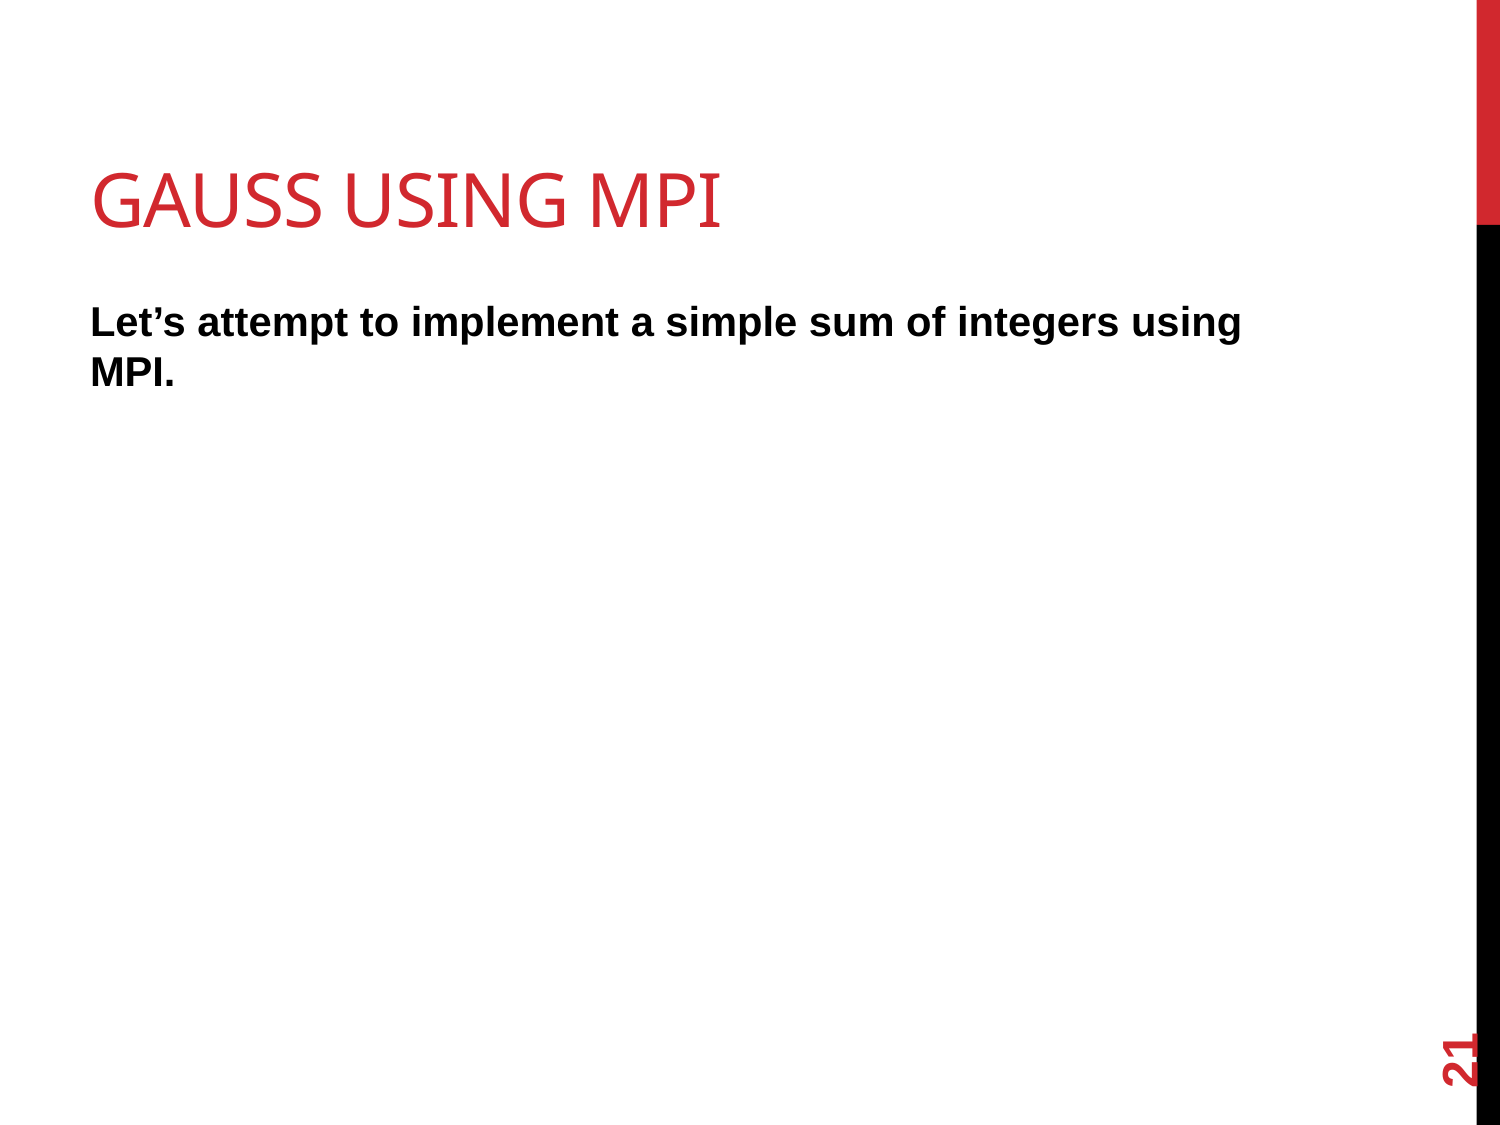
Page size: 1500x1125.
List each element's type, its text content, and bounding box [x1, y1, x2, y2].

slide_number 21 [1427, 887, 1488, 1104]
list Let’s attempt to implement a simple sum of integers using MPI. [75, 287, 1325, 1005]
title Gauss using MPI [75, 25, 1025, 250]
